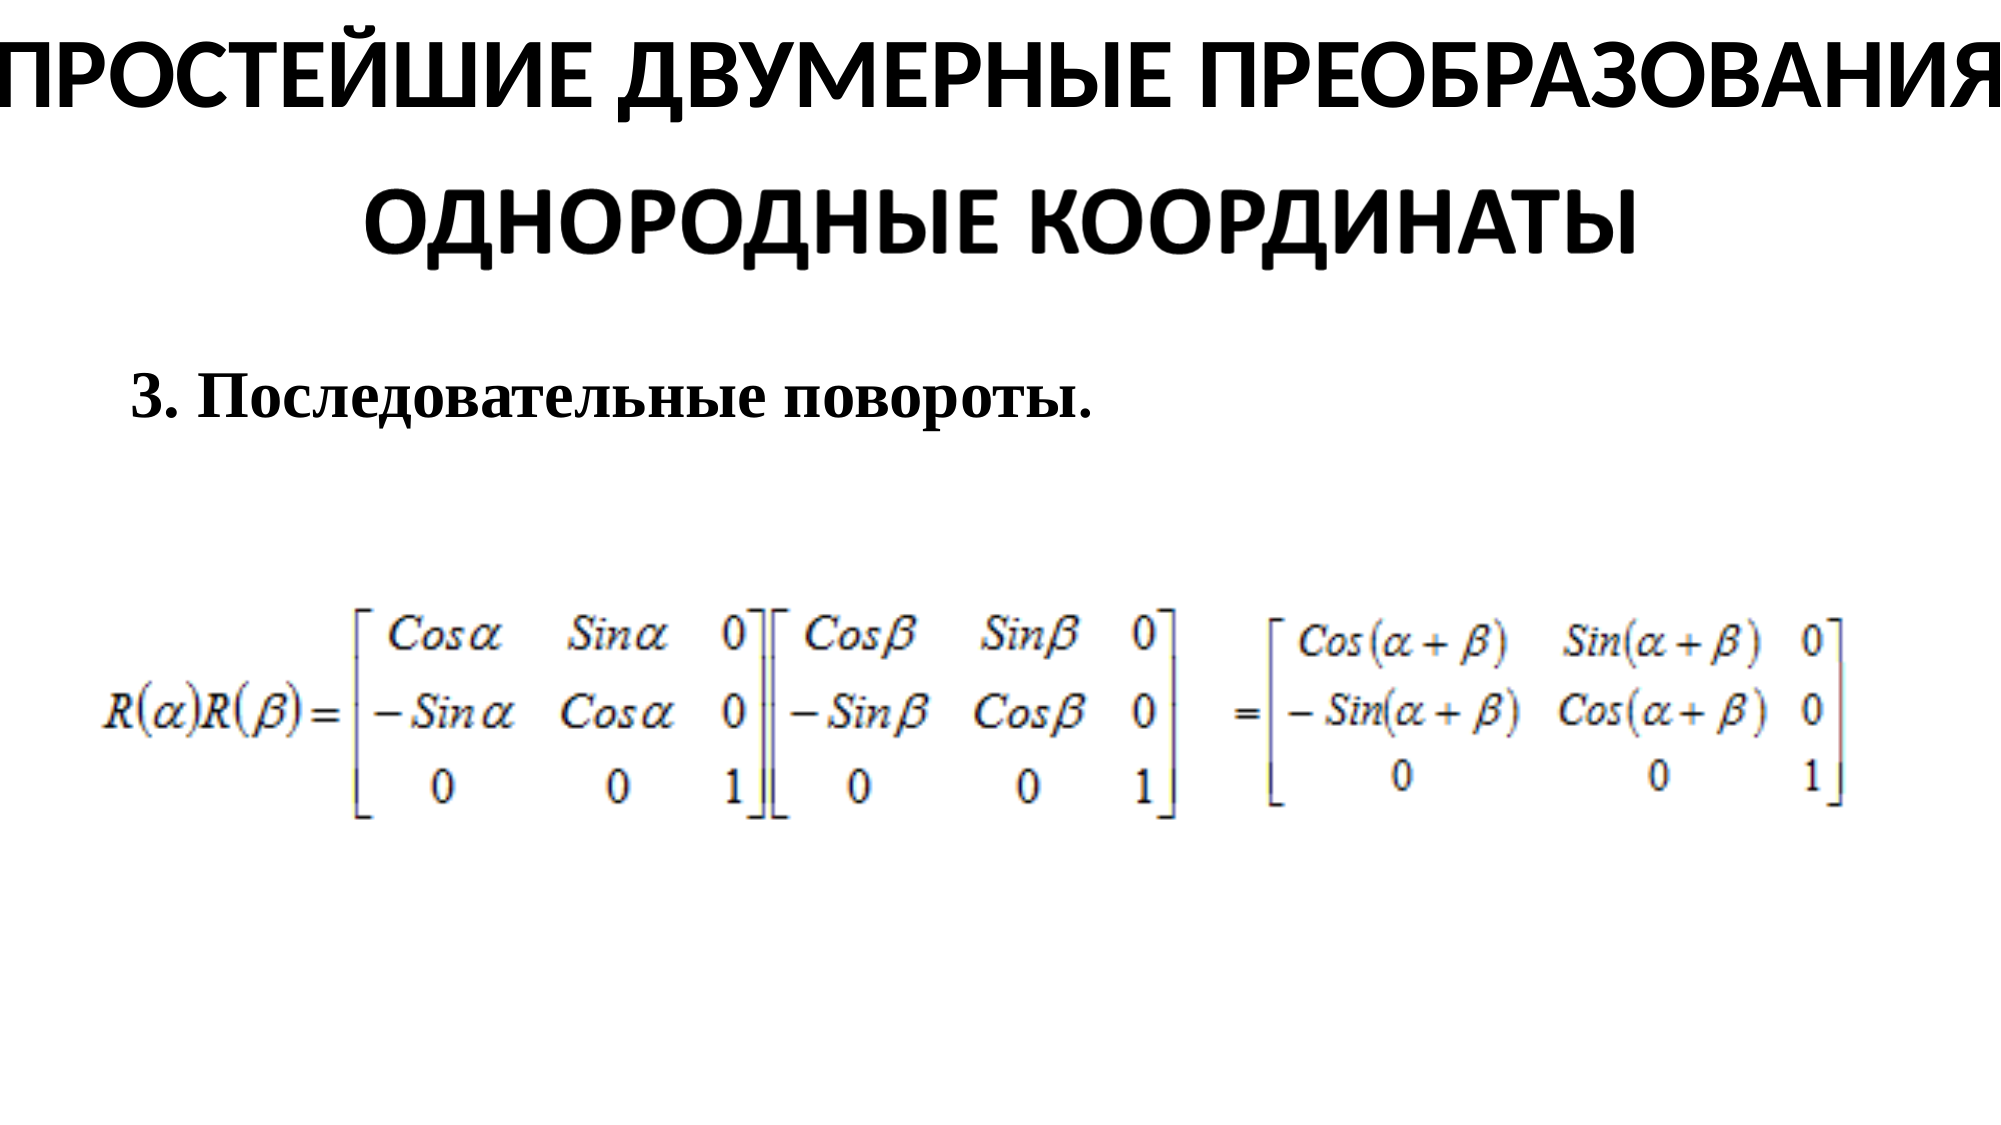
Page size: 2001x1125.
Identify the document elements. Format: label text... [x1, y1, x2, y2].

picture [301, 129, 1701, 341]
text_box 3. Последовательные повороты. [40, 303, 1461, 439]
text_box ПРОСТЕЙШИЕ ДВУМЕРНЫЕ ПРЕОБРАЗОВАНИЯ [0, 0, 2000, 255]
picture [40, 522, 1884, 867]
